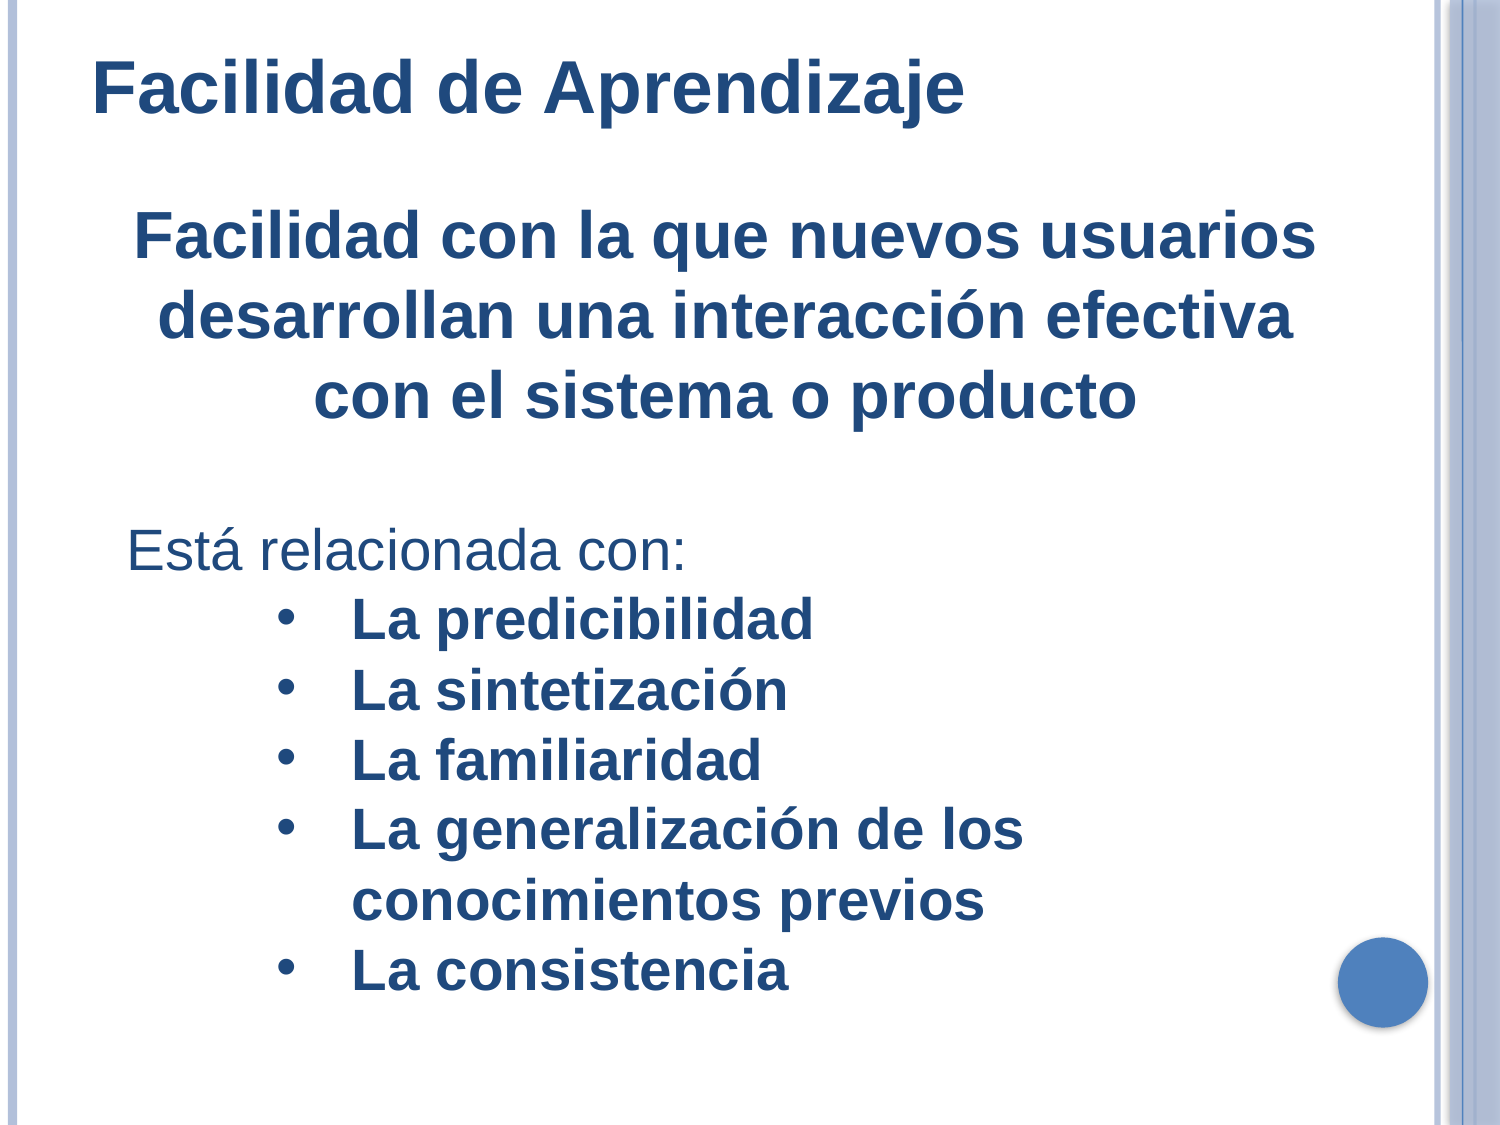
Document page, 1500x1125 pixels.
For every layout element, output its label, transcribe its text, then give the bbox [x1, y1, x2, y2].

text_box Facilidad con la que nuevos usuarios desarrollan una interacción efectiva con el sistema o producto Está relacionada con: La predicibilidad La sintetización La familiaridad La generalización de los conocimientos previos La consistencia [112, 184, 1341, 1009]
text_box Facilidad de Aprendizaje [76, 30, 1164, 136]
